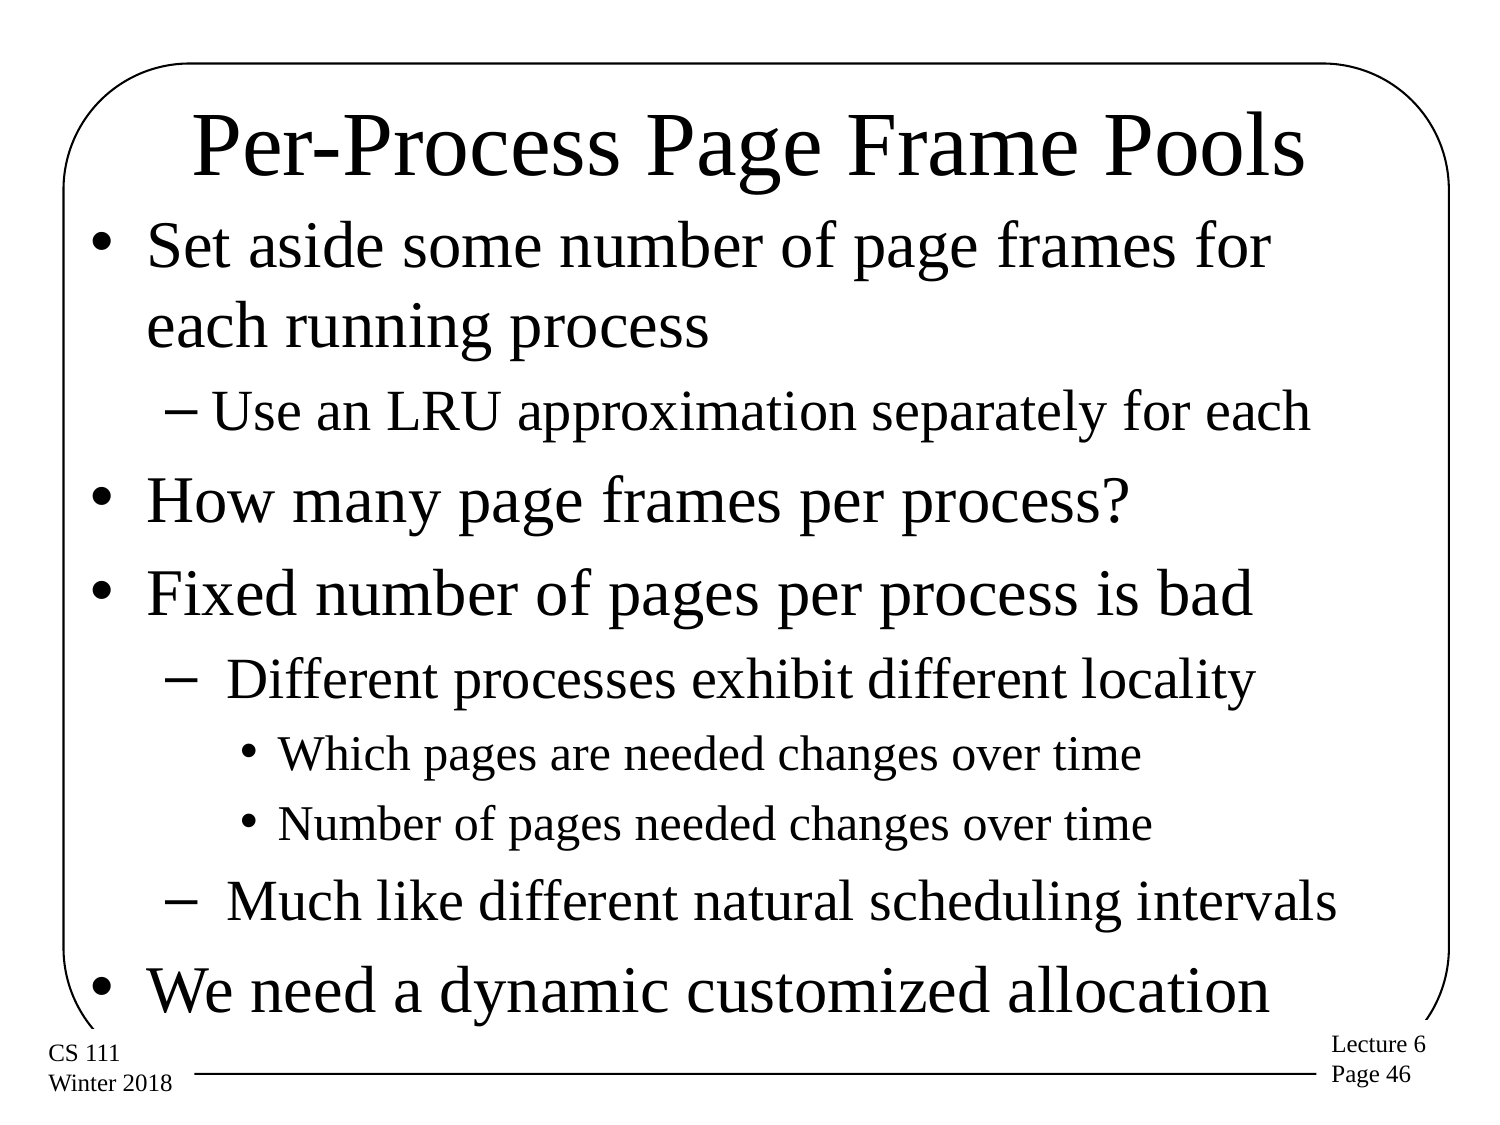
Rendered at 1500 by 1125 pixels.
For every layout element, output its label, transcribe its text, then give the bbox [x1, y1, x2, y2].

list Set aside some number of page frames for each running process Use an LRU approximation separately for each How many page frames per process? Fixed number of pages per process is bad Different processes exhibit different locality Which pages are needed changes over time Number of pages needed changes over time Much like different natural scheduling intervals We need a dynamic customized allocation [74, 192, 1426, 936]
title Per-Process Page Frame Pools [74, 44, 1426, 192]
